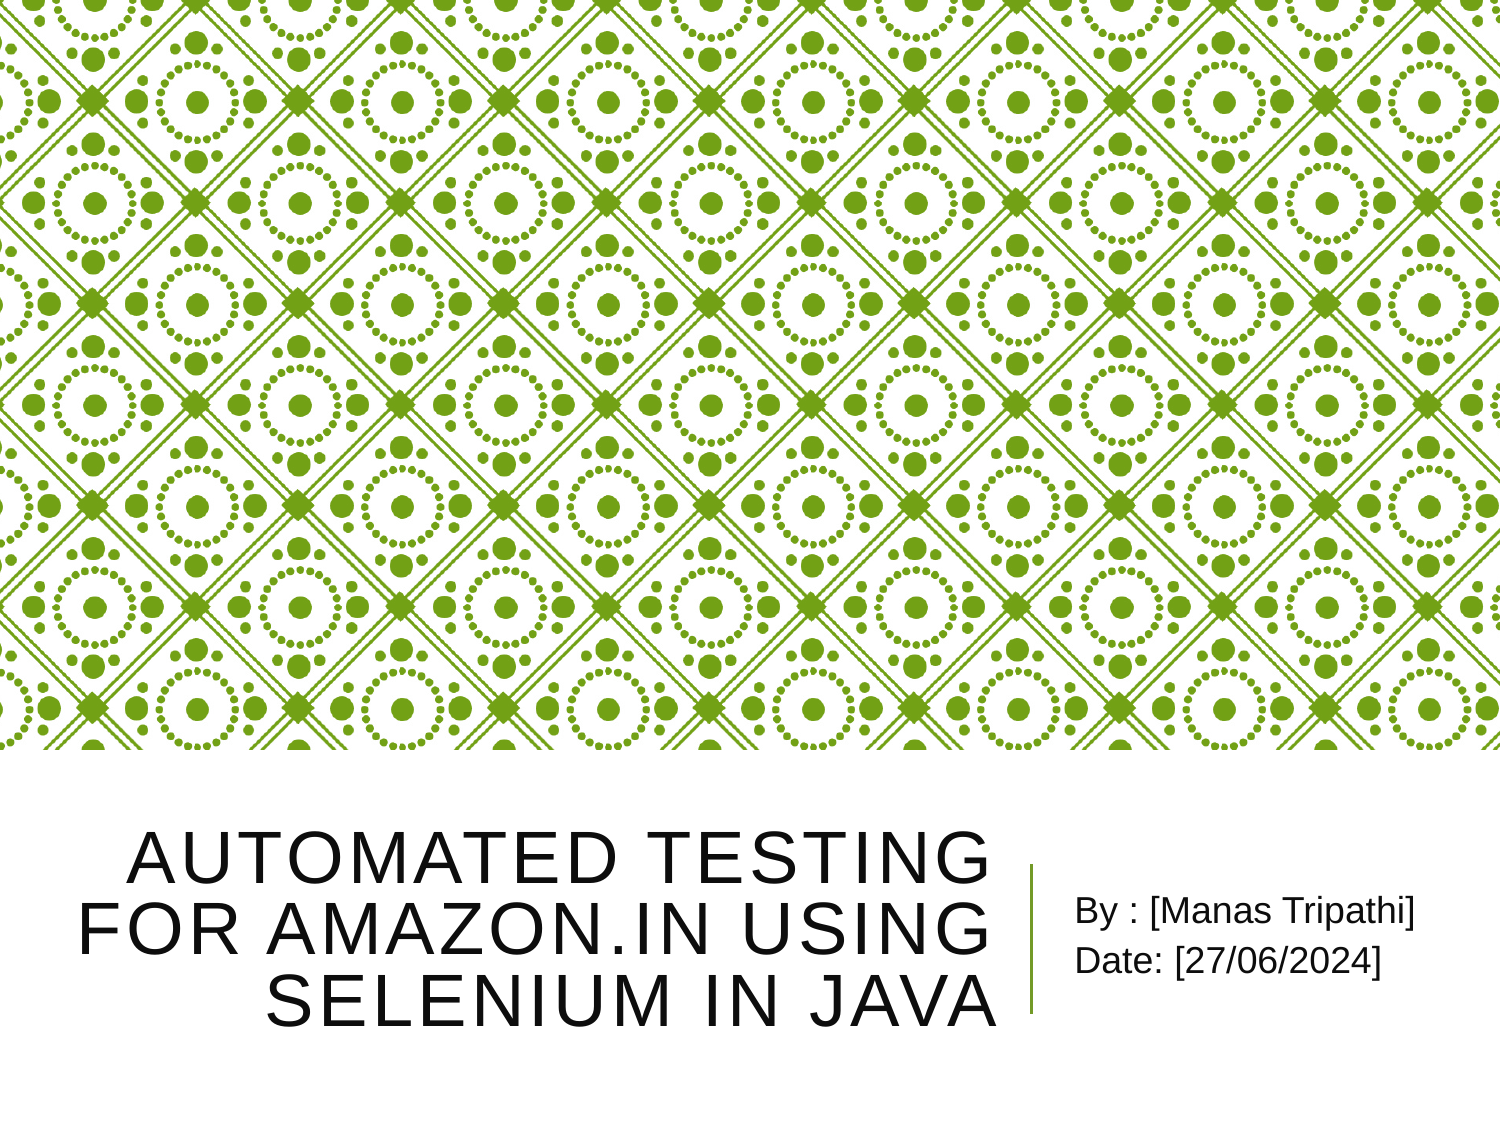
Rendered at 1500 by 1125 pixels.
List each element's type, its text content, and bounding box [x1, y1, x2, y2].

title Automated Testing for Amazon.in using Selenium in Java [56, 813, 1013, 1054]
subtitle By : [Manas Tripathi] Date: [27/06/2024] [1059, 813, 1454, 1054]
